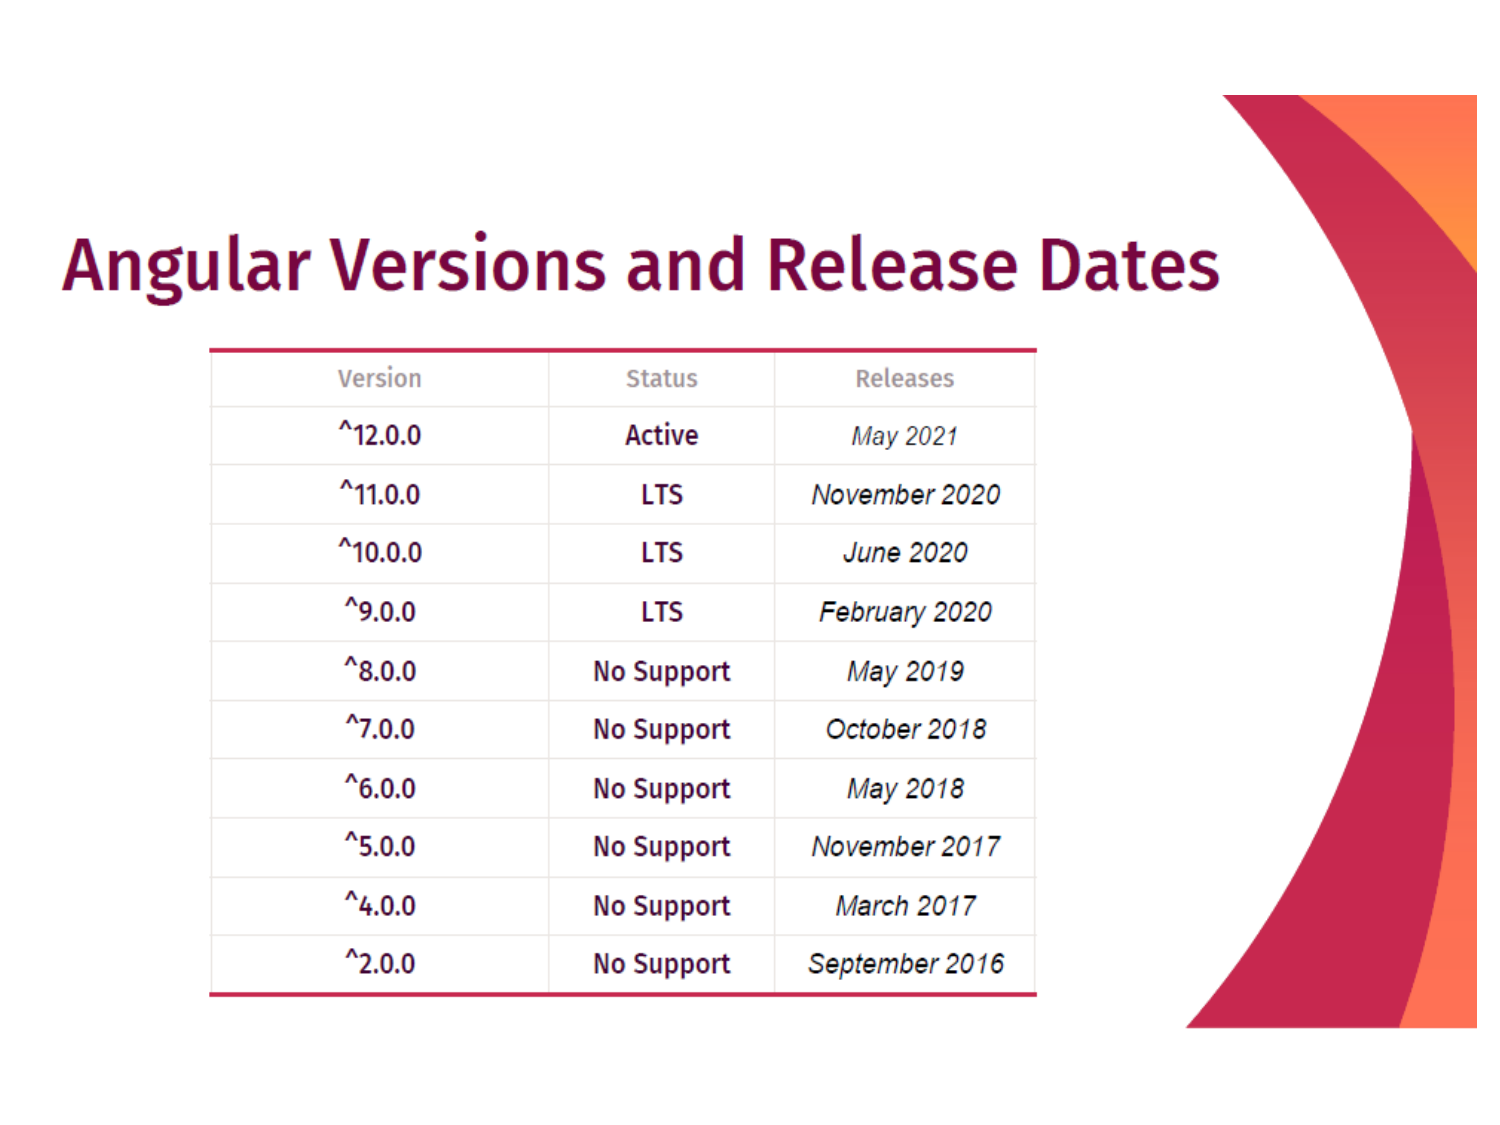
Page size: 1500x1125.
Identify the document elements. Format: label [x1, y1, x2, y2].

picture [0, 94, 1477, 1030]
